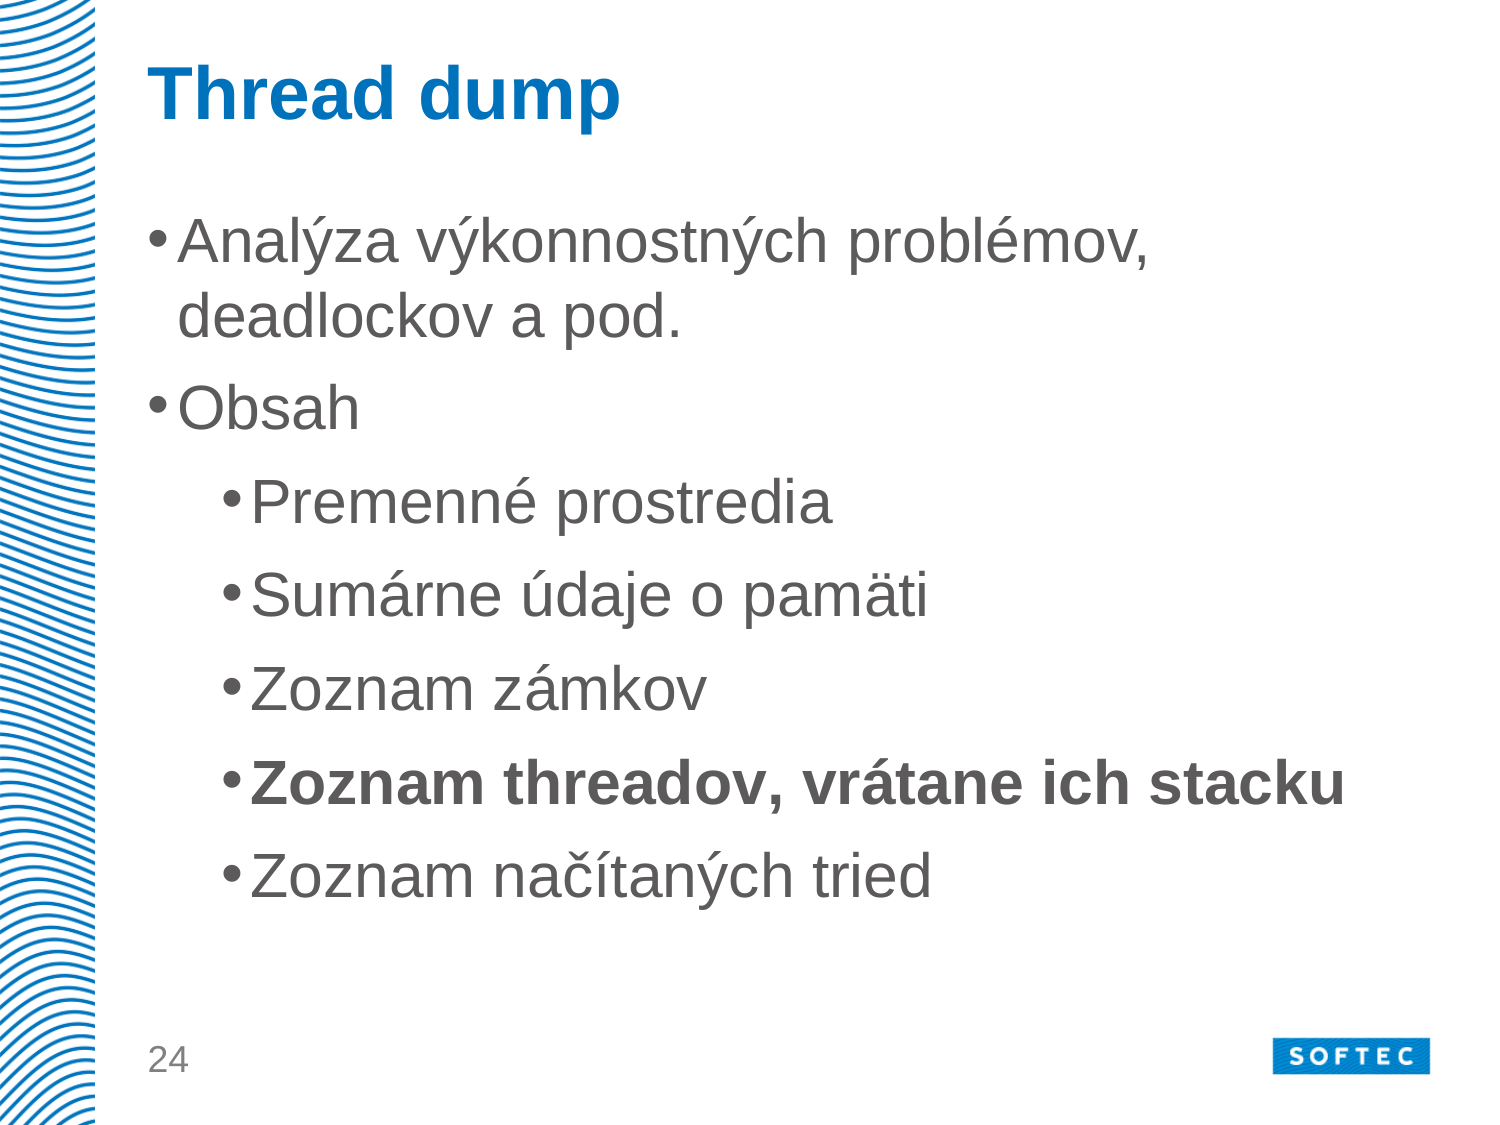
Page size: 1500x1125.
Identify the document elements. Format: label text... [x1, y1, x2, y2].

picture [0, 0, 95, 1125]
picture [1269, 1034, 1473, 1107]
title Thread dump [147, 55, 1412, 166]
list Analýza výkonnostných problémov, deadlockov a pod. Obsah Premenné prostredia Sumárne údaje o pamäti Zoznam zámkov Zoznam threadov, vrátane ich stacku Zoznam načítaných tried [147, 200, 1412, 988]
